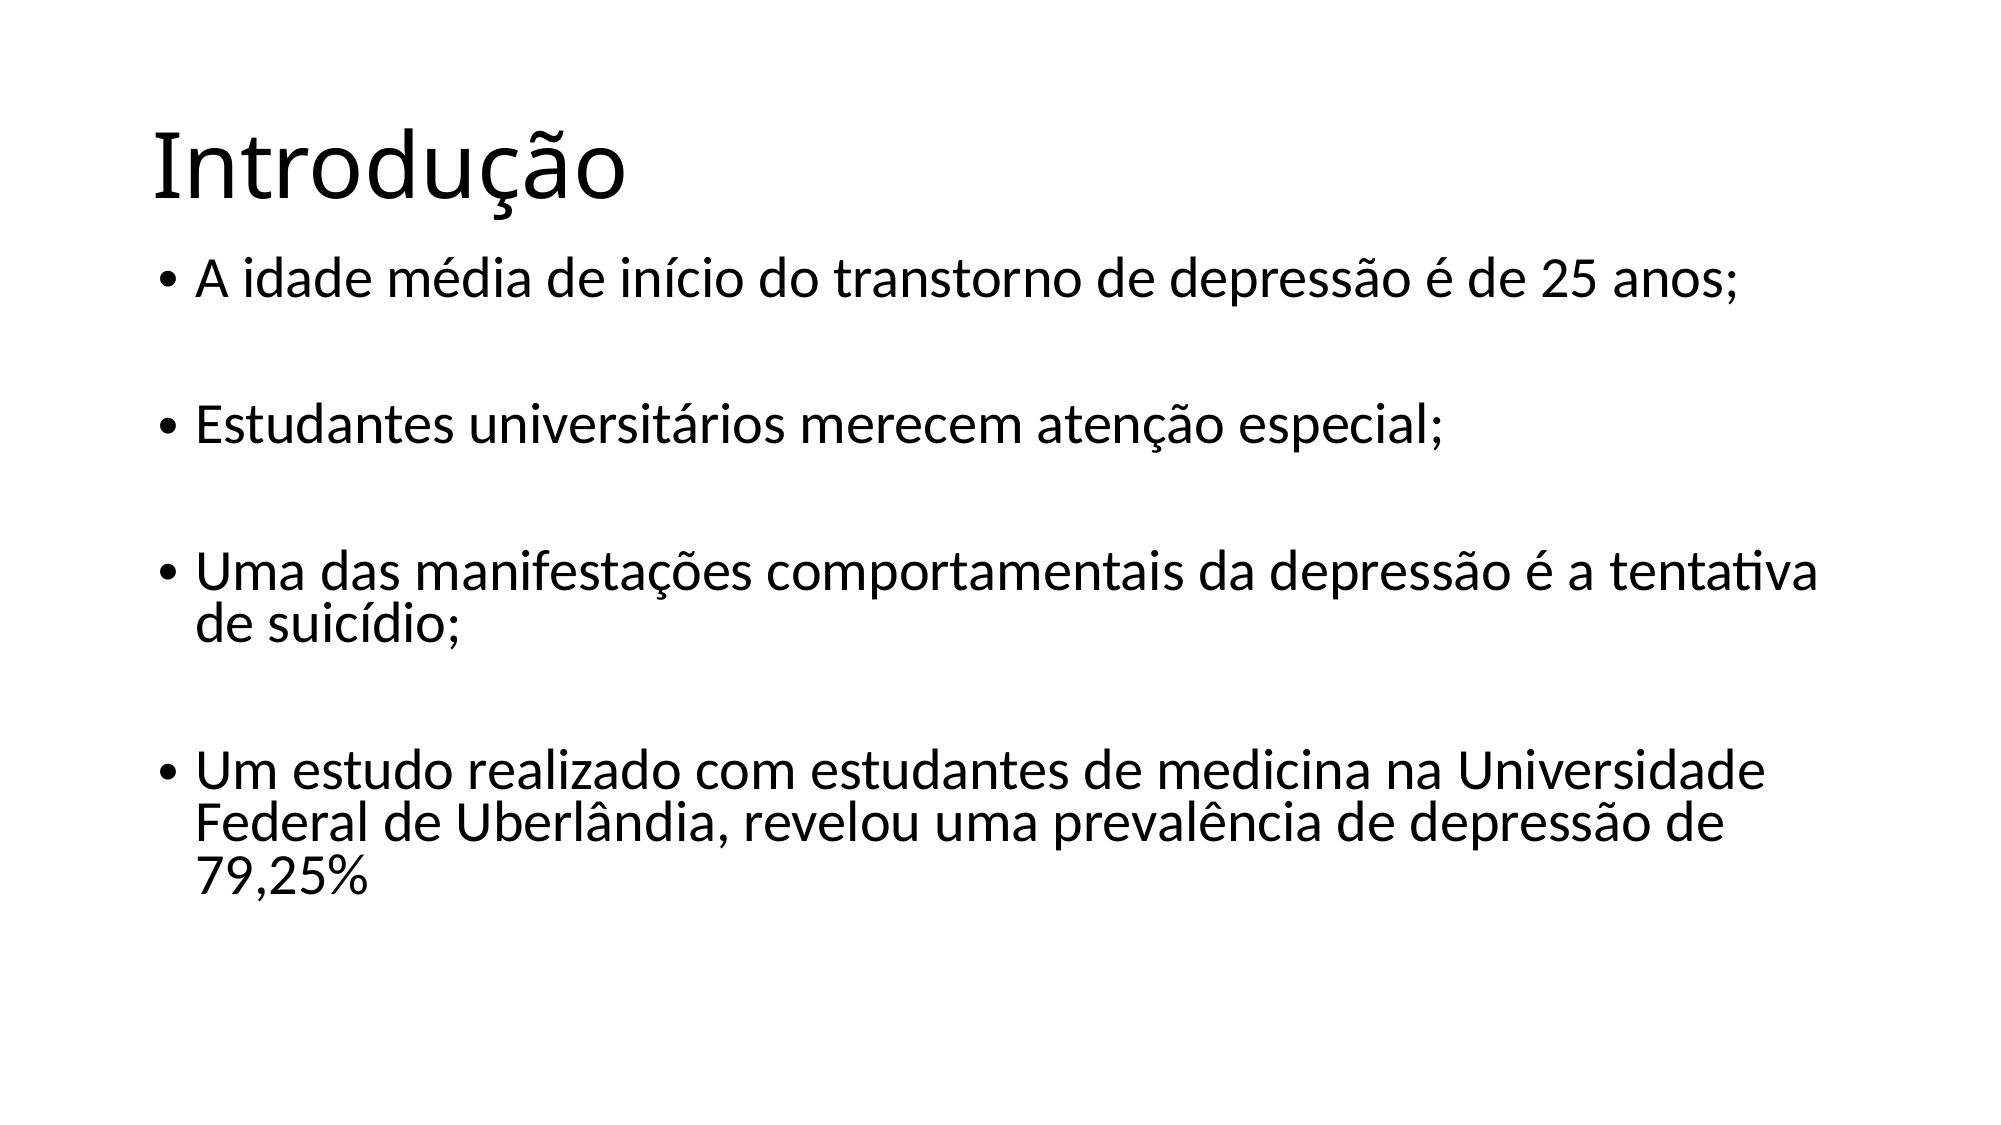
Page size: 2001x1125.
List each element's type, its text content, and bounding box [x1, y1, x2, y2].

text_box A idade média de início do transtorno de depressão é de 25 anos; Estudantes universitários merecem atenção especial; Uma das manifestações comportamentais da depressão é a tentativa de suicídio; Um estudo realizado com estudantes de medicina na Universidade Federal de Uberlândia, revelou uma prevalência de depressão de 79,25% [143, 248, 1868, 1025]
text_box Introdução [137, 59, 1863, 278]
